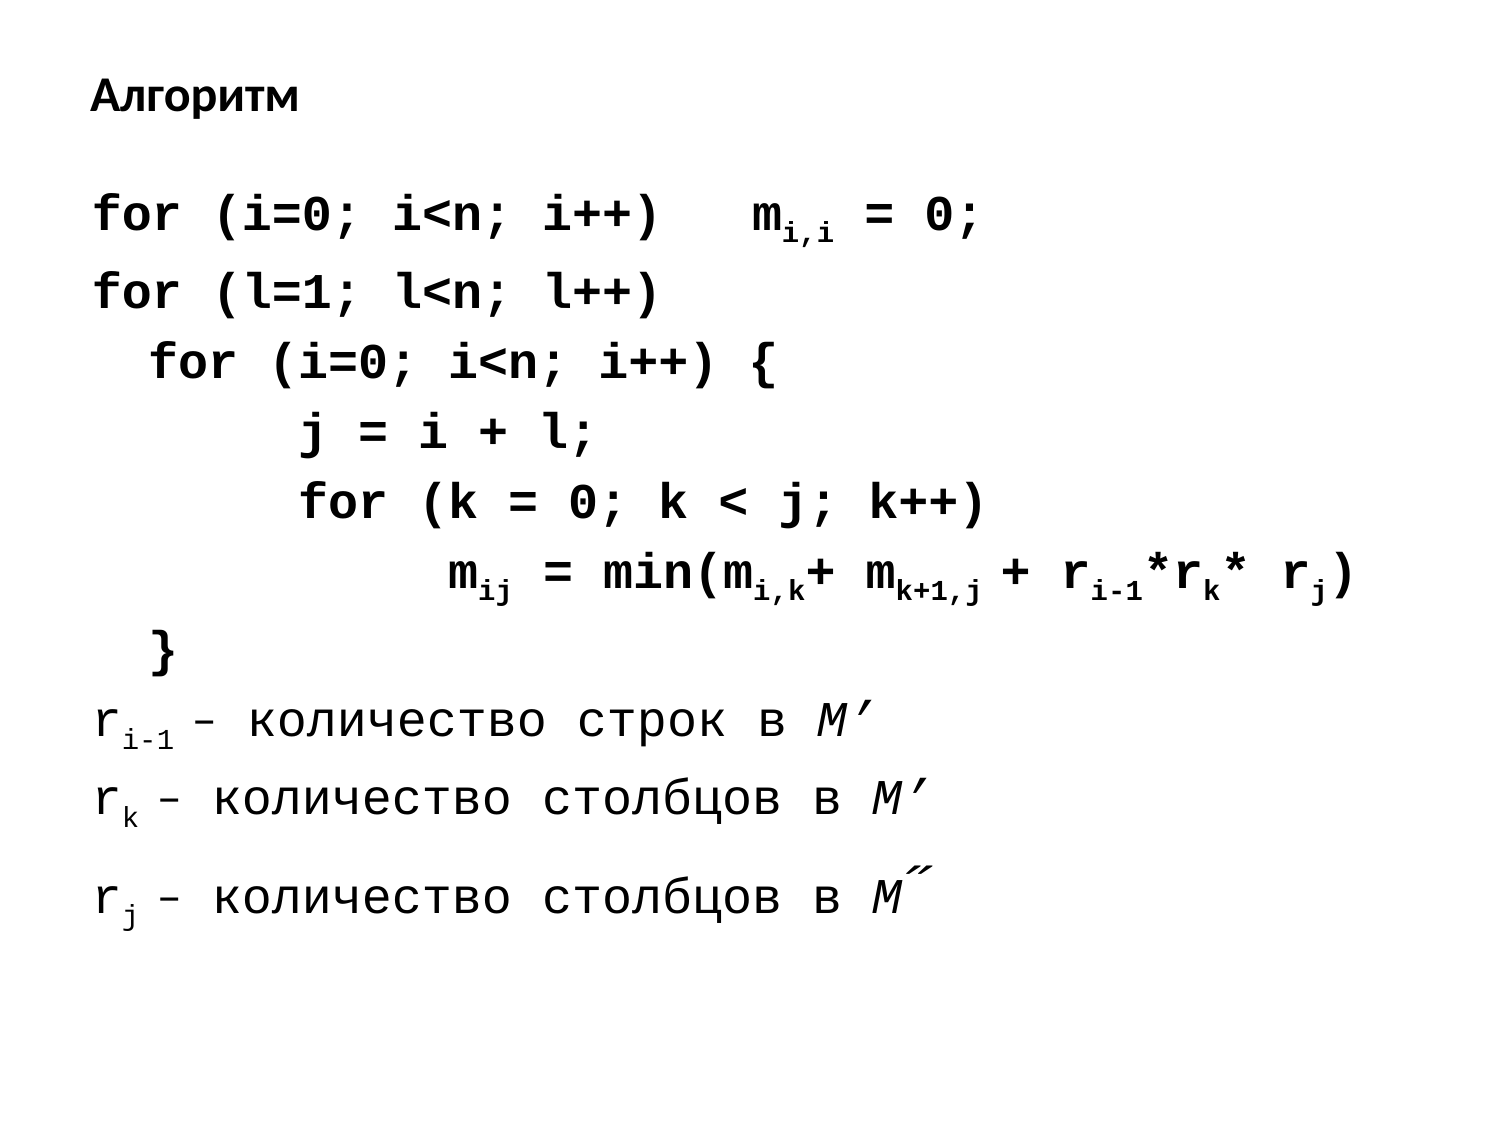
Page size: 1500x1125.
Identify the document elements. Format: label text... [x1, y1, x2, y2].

title Алгоритм [74, 44, 1426, 138]
list for (i=0; i<n; i++) mi,i = 0; for (l=1; l<n; l++) for (i=0; i<n; i++) { j = i + l; for (k = 0; k < j; k++) mij = min(mi,k+ mk+1,j + ri-1*rk* rj) } ri-1 – количество строк в M’ rk – количество столбцов в M’ rj – количество столбцов в M˝ [76, 172, 1428, 941]
